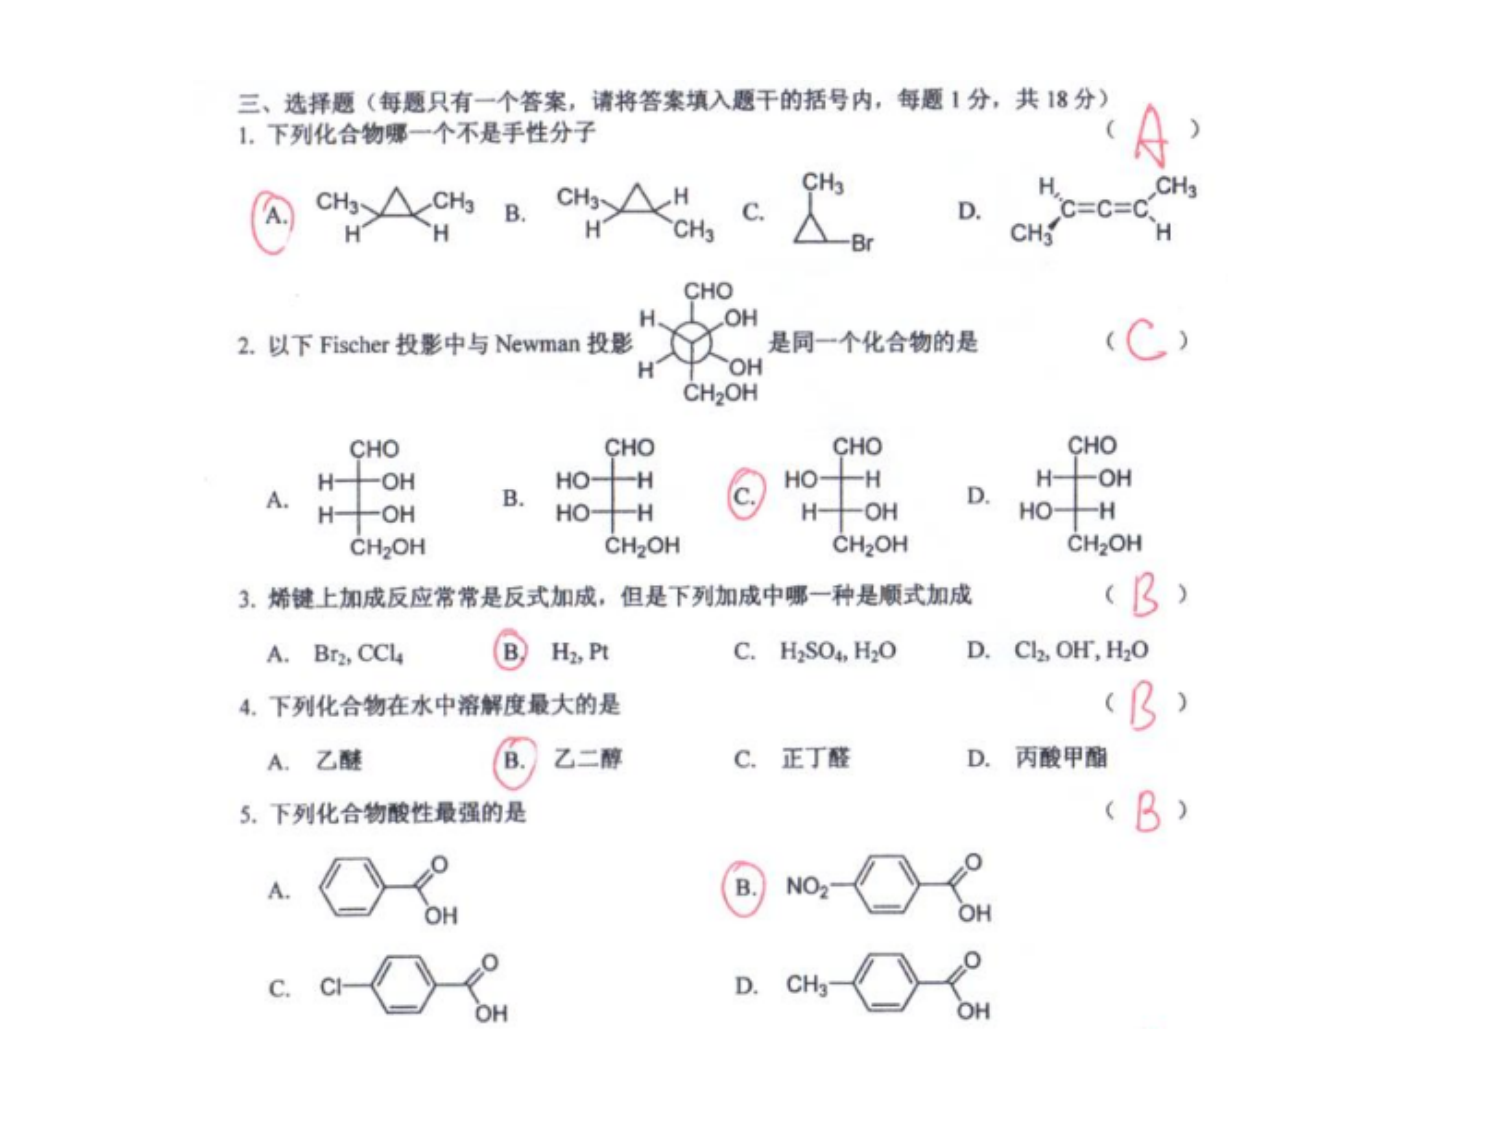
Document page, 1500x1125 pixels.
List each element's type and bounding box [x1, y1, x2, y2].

picture [193, 80, 1228, 1029]
